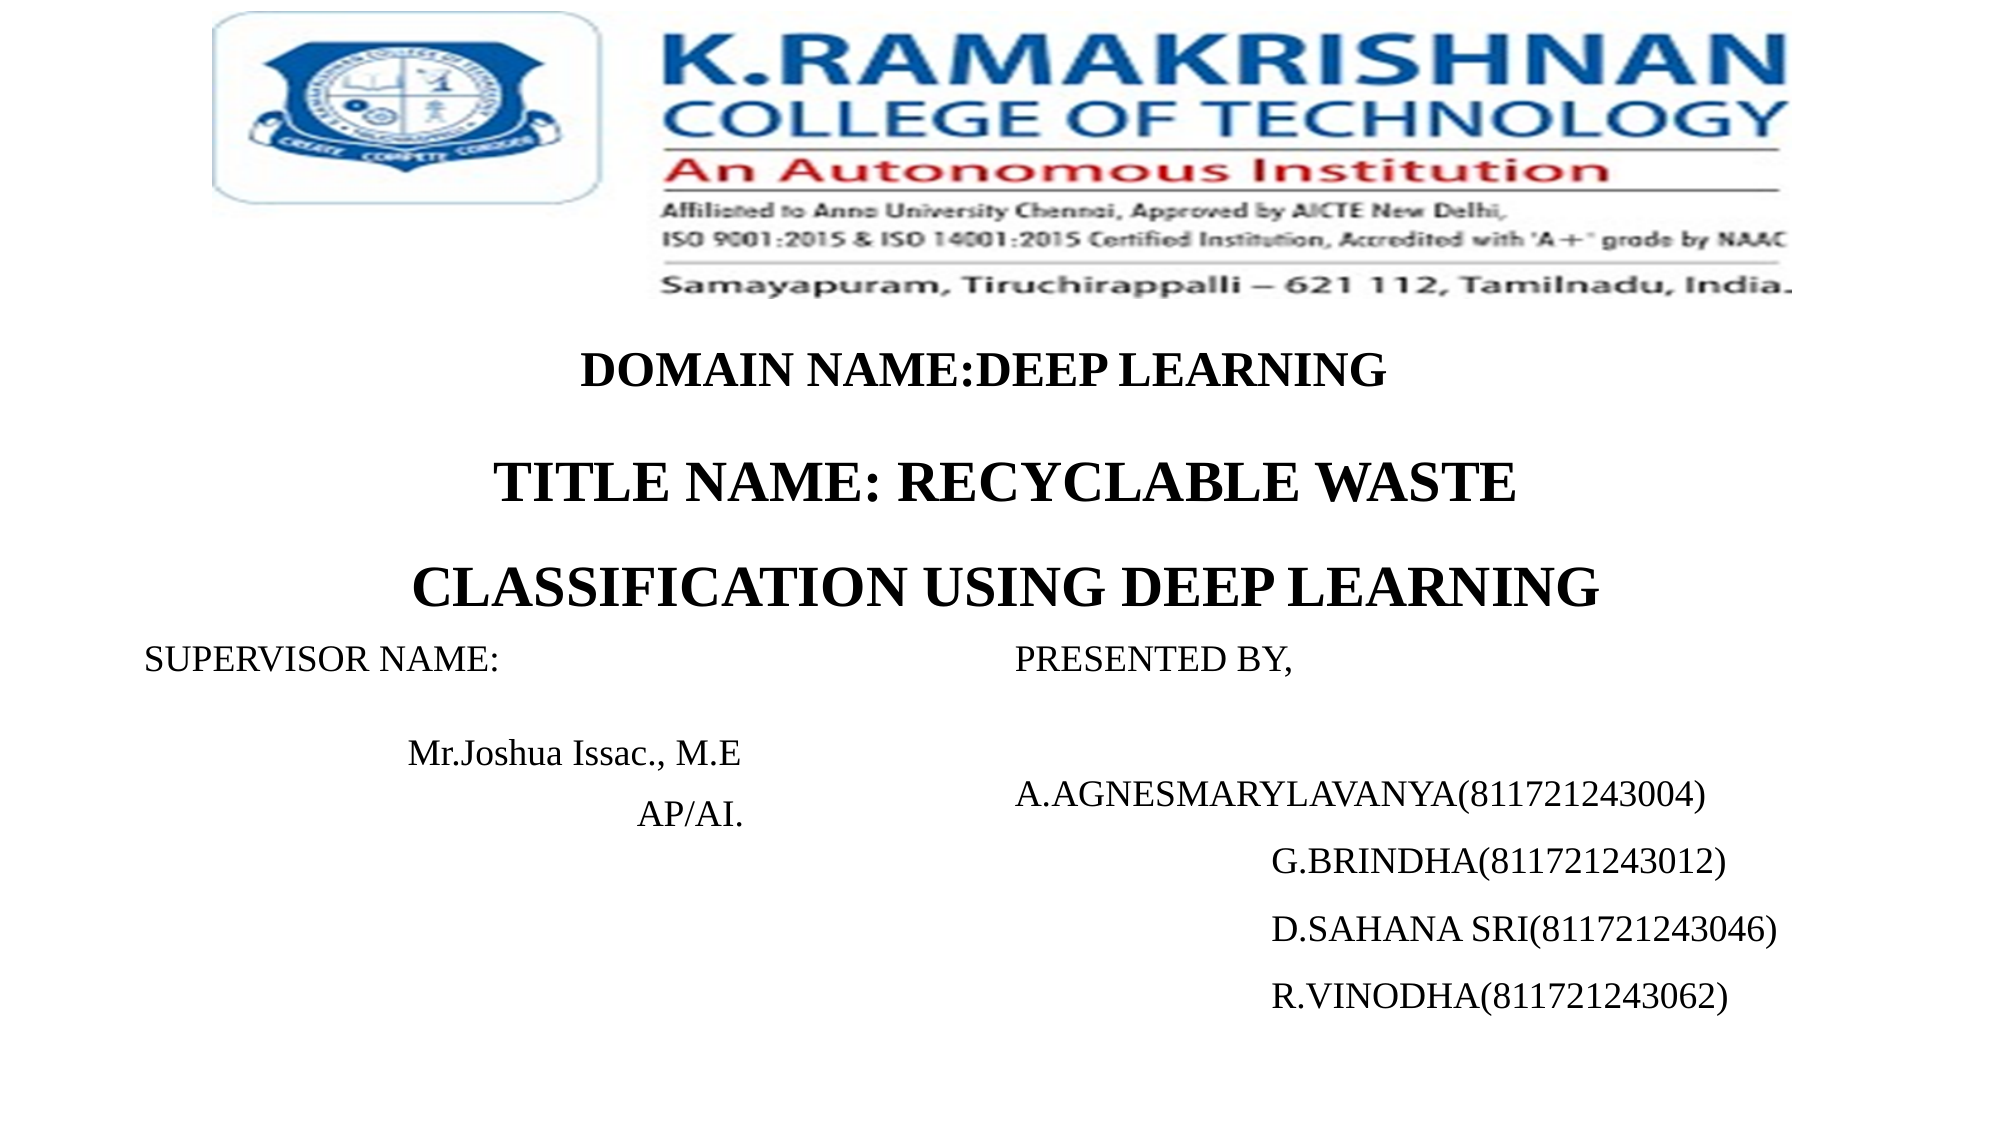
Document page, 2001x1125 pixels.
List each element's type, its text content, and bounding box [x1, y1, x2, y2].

text_box PRESENTED BY, A.AGNESMARYLAVANYA(811721243004) G.BRINDHA(811721243012) D.SAHANA SRI(811721243046) R.VINODHA(811721243062) [999, 626, 1975, 1092]
text_box DOMAIN NAME:DEEP LEARNING [342, 329, 1626, 400]
text_box TITLE NAME: RECYCLABLE WASTE CLASSIFICATION USING DEEP LEARNING [342, 400, 1670, 626]
picture [212, 11, 1792, 299]
text_box AP/AI. [520, 781, 952, 841]
text_box SUPERVISOR NAME: [120, 626, 670, 687]
text_box Mr.Joshua Issac., M.E [392, 675, 999, 780]
